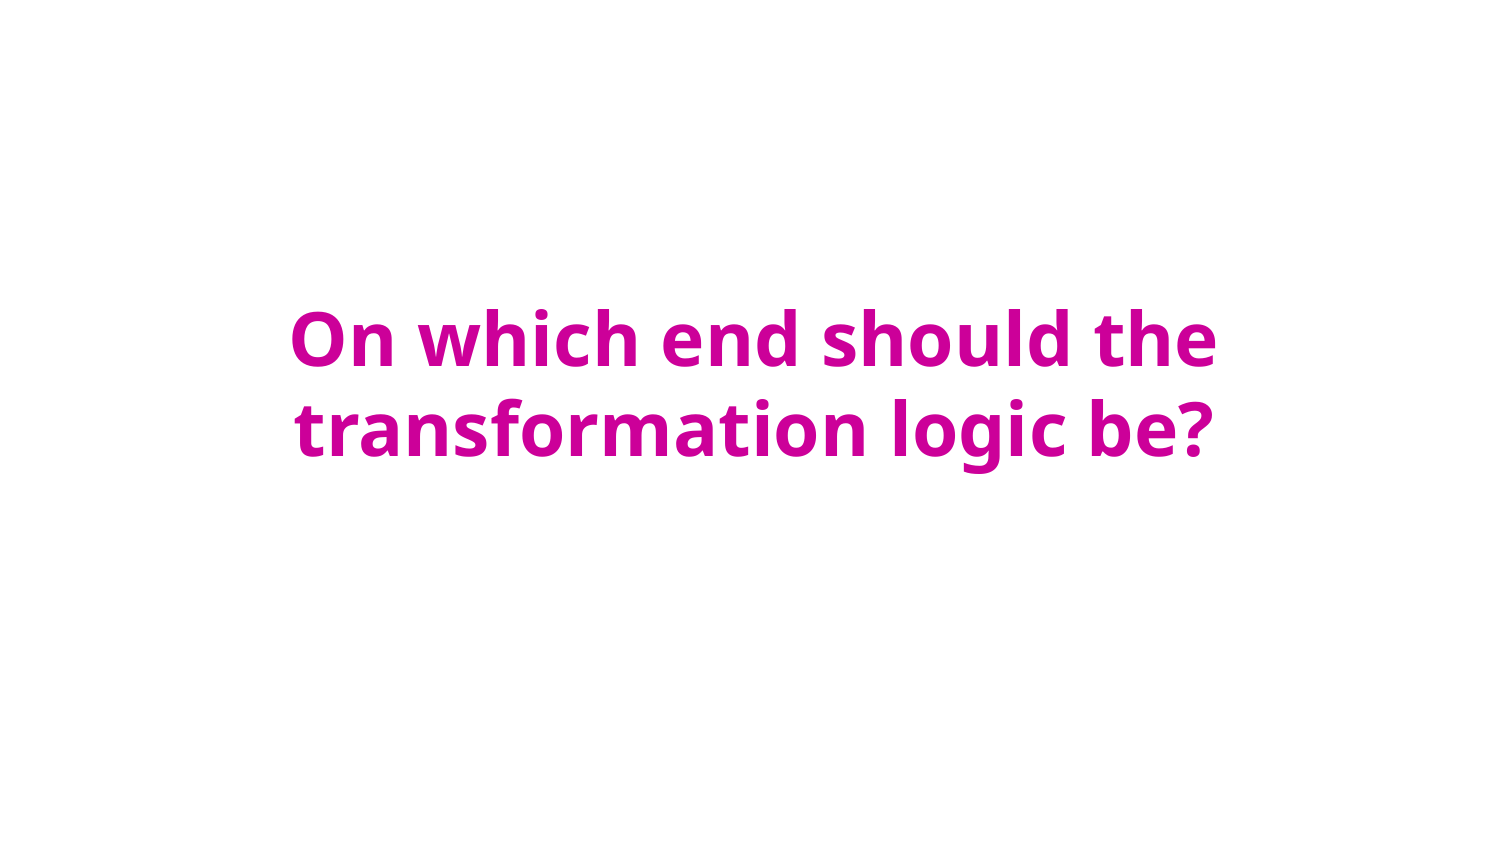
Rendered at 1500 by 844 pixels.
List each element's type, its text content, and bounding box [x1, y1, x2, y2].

text_box On which end should the transformation logic be? [135, 284, 1373, 479]
